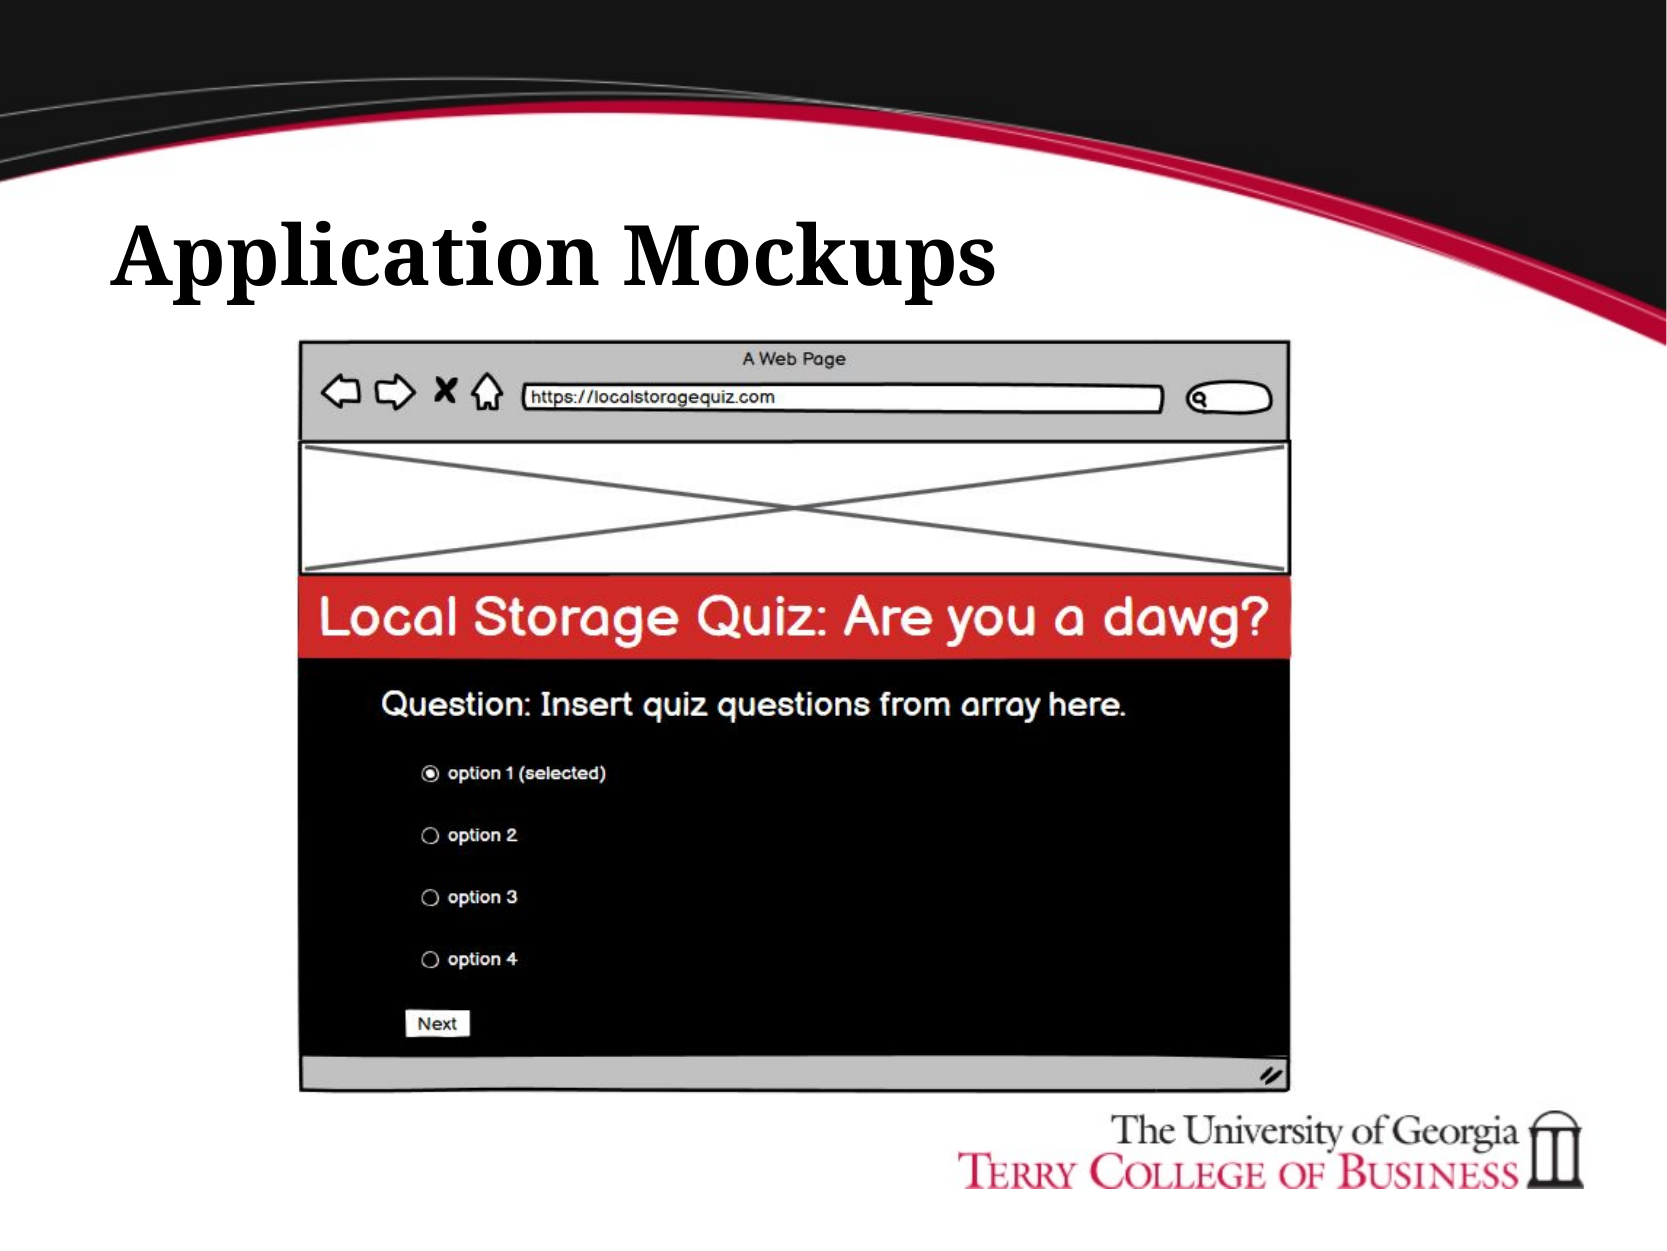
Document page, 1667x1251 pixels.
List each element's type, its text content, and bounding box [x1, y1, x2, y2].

picture [0, 0, 1667, 1189]
title Application Mockups [108, 200, 1246, 411]
